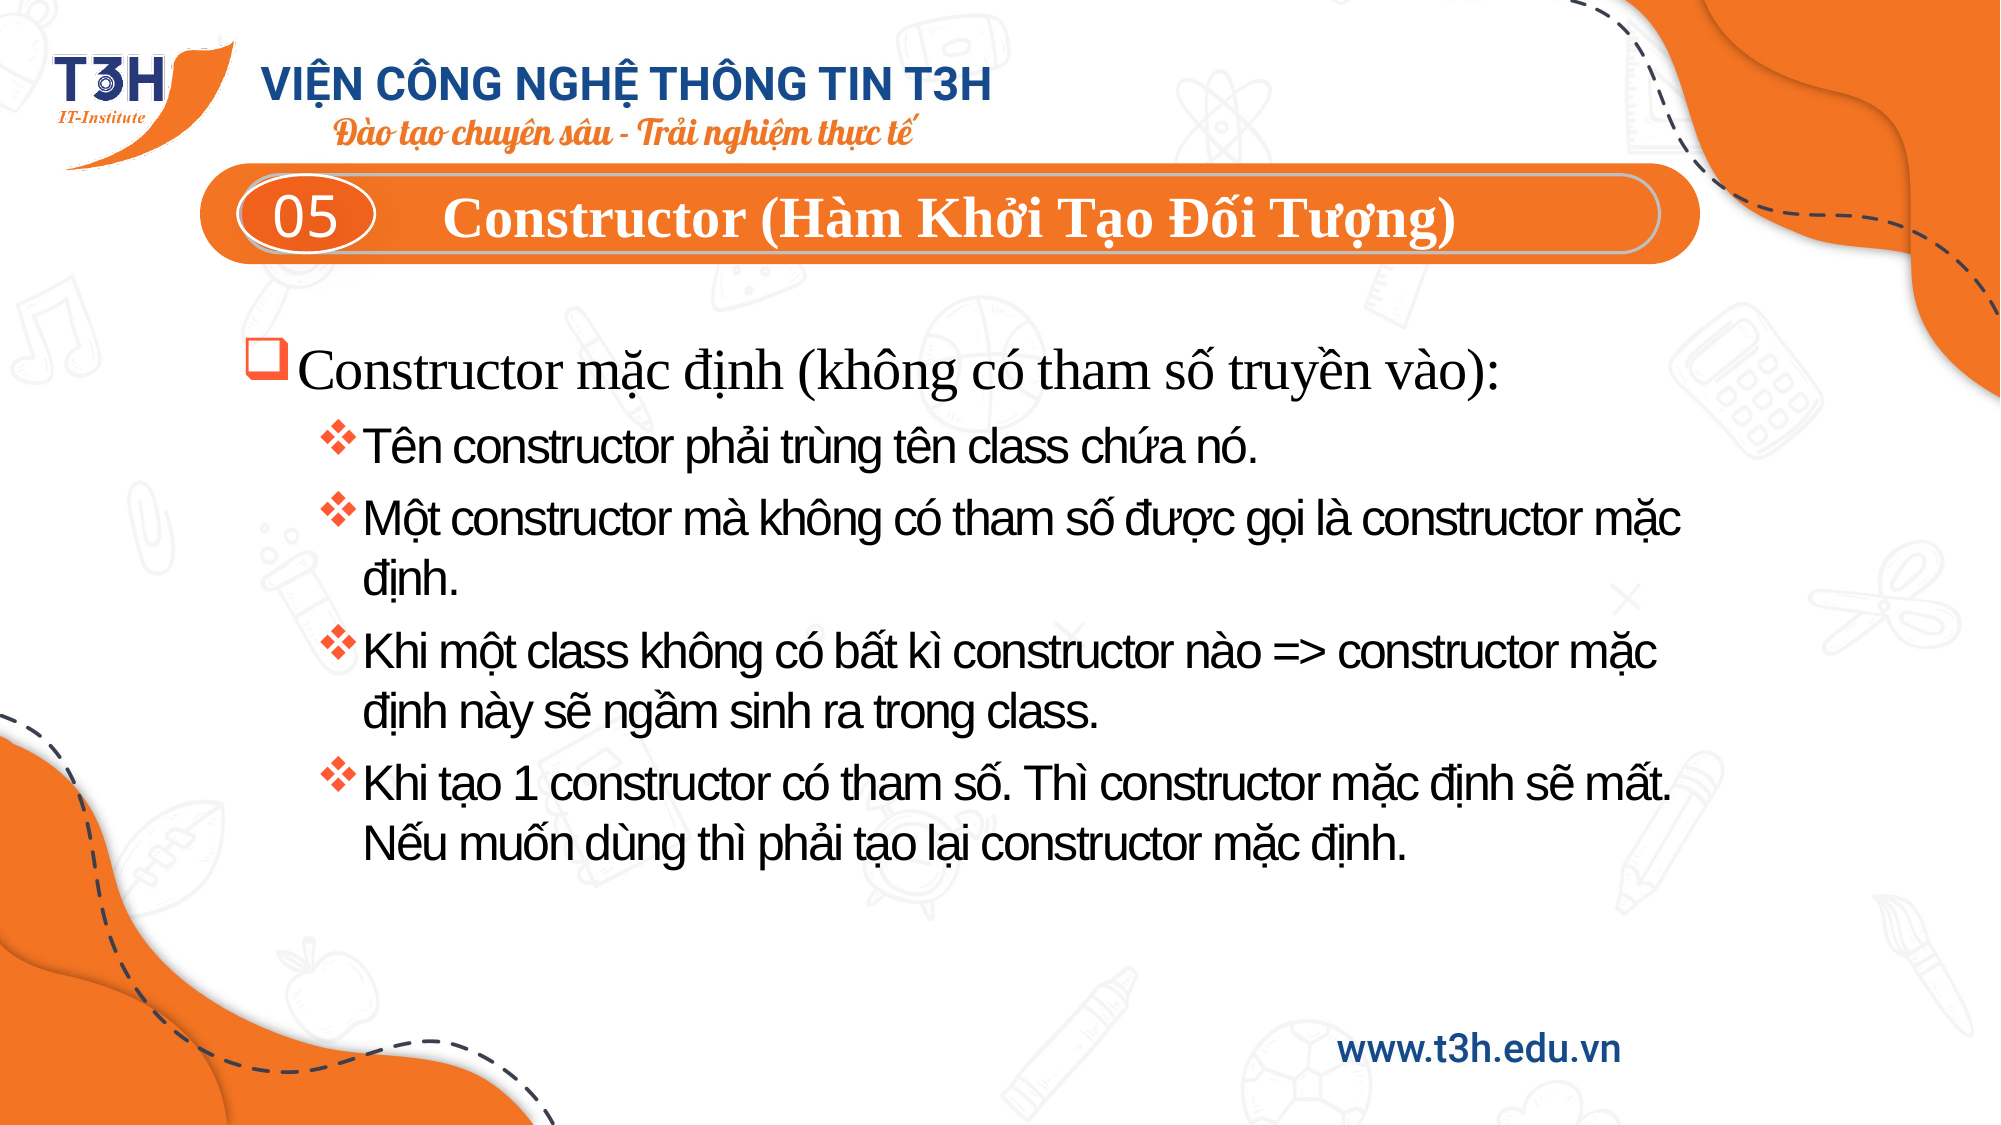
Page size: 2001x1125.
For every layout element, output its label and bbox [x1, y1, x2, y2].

text_box [0, 174, 375, 405]
picture [0, 0, 2000, 1125]
text_box [199, 163, 1700, 265]
